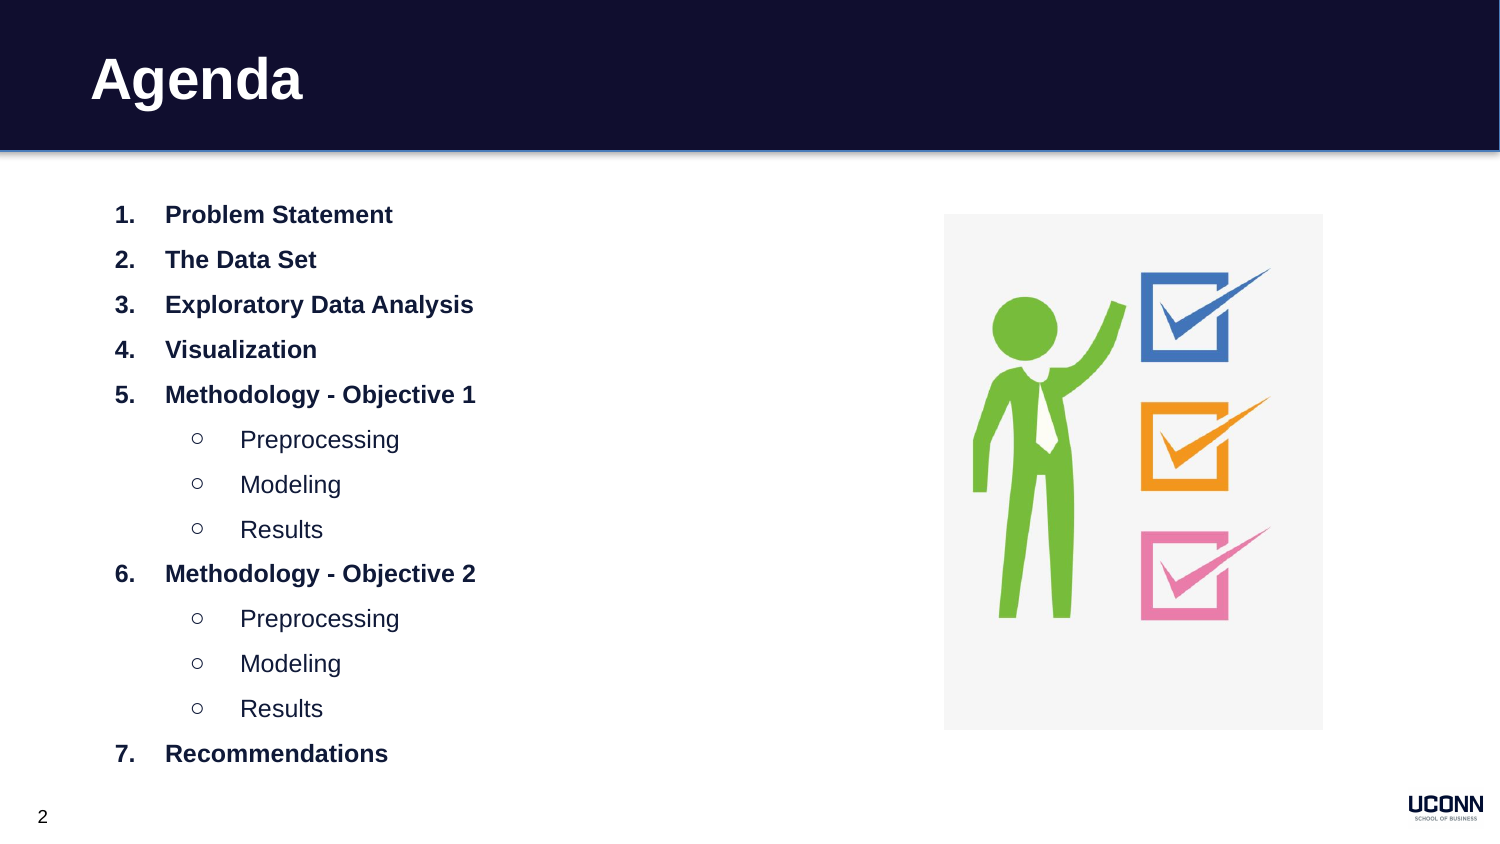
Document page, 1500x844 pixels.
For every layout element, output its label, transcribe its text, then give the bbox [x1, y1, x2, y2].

picture [1407, 787, 1484, 829]
slide_number 2 [17, 795, 63, 837]
title Agenda [75, 33, 1450, 198]
picture [944, 214, 1323, 730]
text_box Problem Statement The Data Set Exploratory Data Analysis Visualization Methodology - Objective 1 Preprocessing Modeling Results Methodology - Objective 2 Preprocessing Modeling Results Recommendations [74, 168, 1381, 783]
